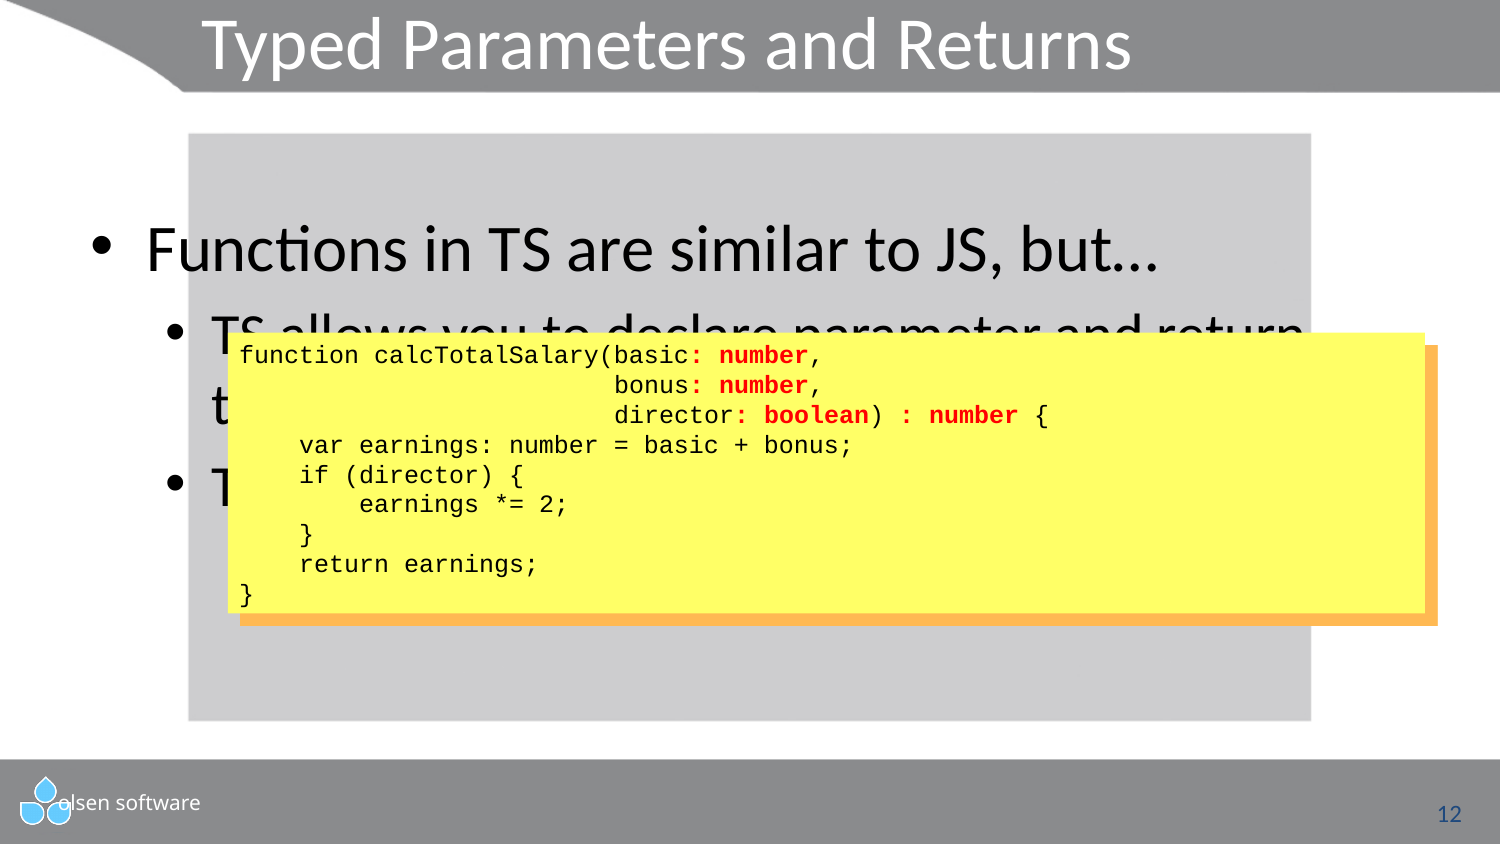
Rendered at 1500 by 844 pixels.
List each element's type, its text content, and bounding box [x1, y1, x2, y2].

title Typed Parameters and Returns [186, 0, 1425, 79]
text_box 12 [1406, 759, 1493, 835]
picture [0, 0, 1500, 844]
list Functions in TS are similar to JS, but… TS allows you to declare parameter and return types TS performs type-checking [75, 196, 1425, 754]
text_box function calcTotalSalary(basic: number, bonus: number, director: boolean) : number { var earnings: number = basic + bonus; if (director) { earnings *= 2; } return earnings; } [227, 332, 1425, 614]
